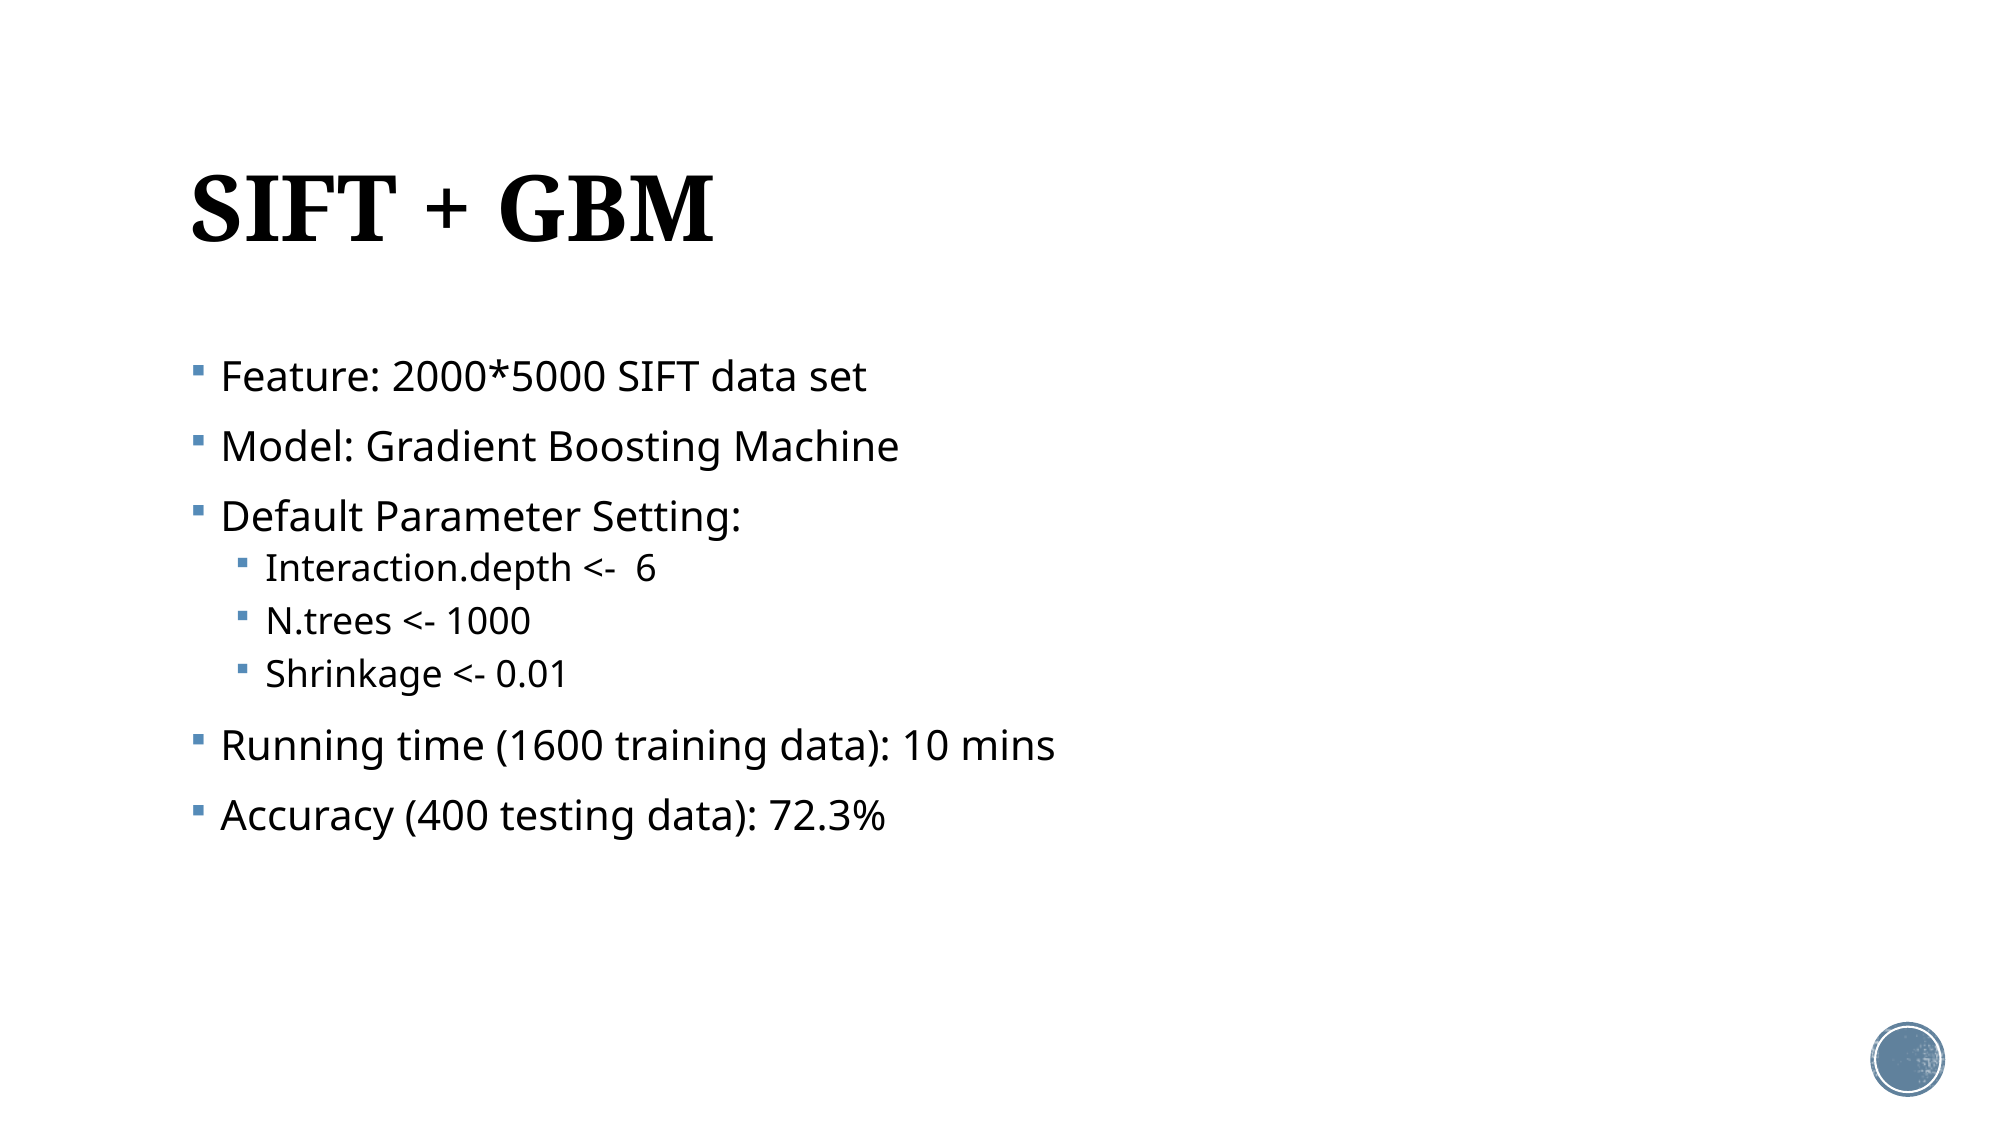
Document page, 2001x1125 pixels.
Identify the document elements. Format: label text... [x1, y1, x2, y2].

list Feature: 2000*5000 SIFT data set Model: Gradient Boosting Machine Default Parameter Setting: Interaction.depth <- 6 N.trees <- 1000 Shrinkage <- 0.01 Running time (1600 training data): 10 mins Accuracy (400 testing data): 72.3% [175, 348, 1826, 1013]
title SIFT + GBM [175, 79, 1826, 344]
